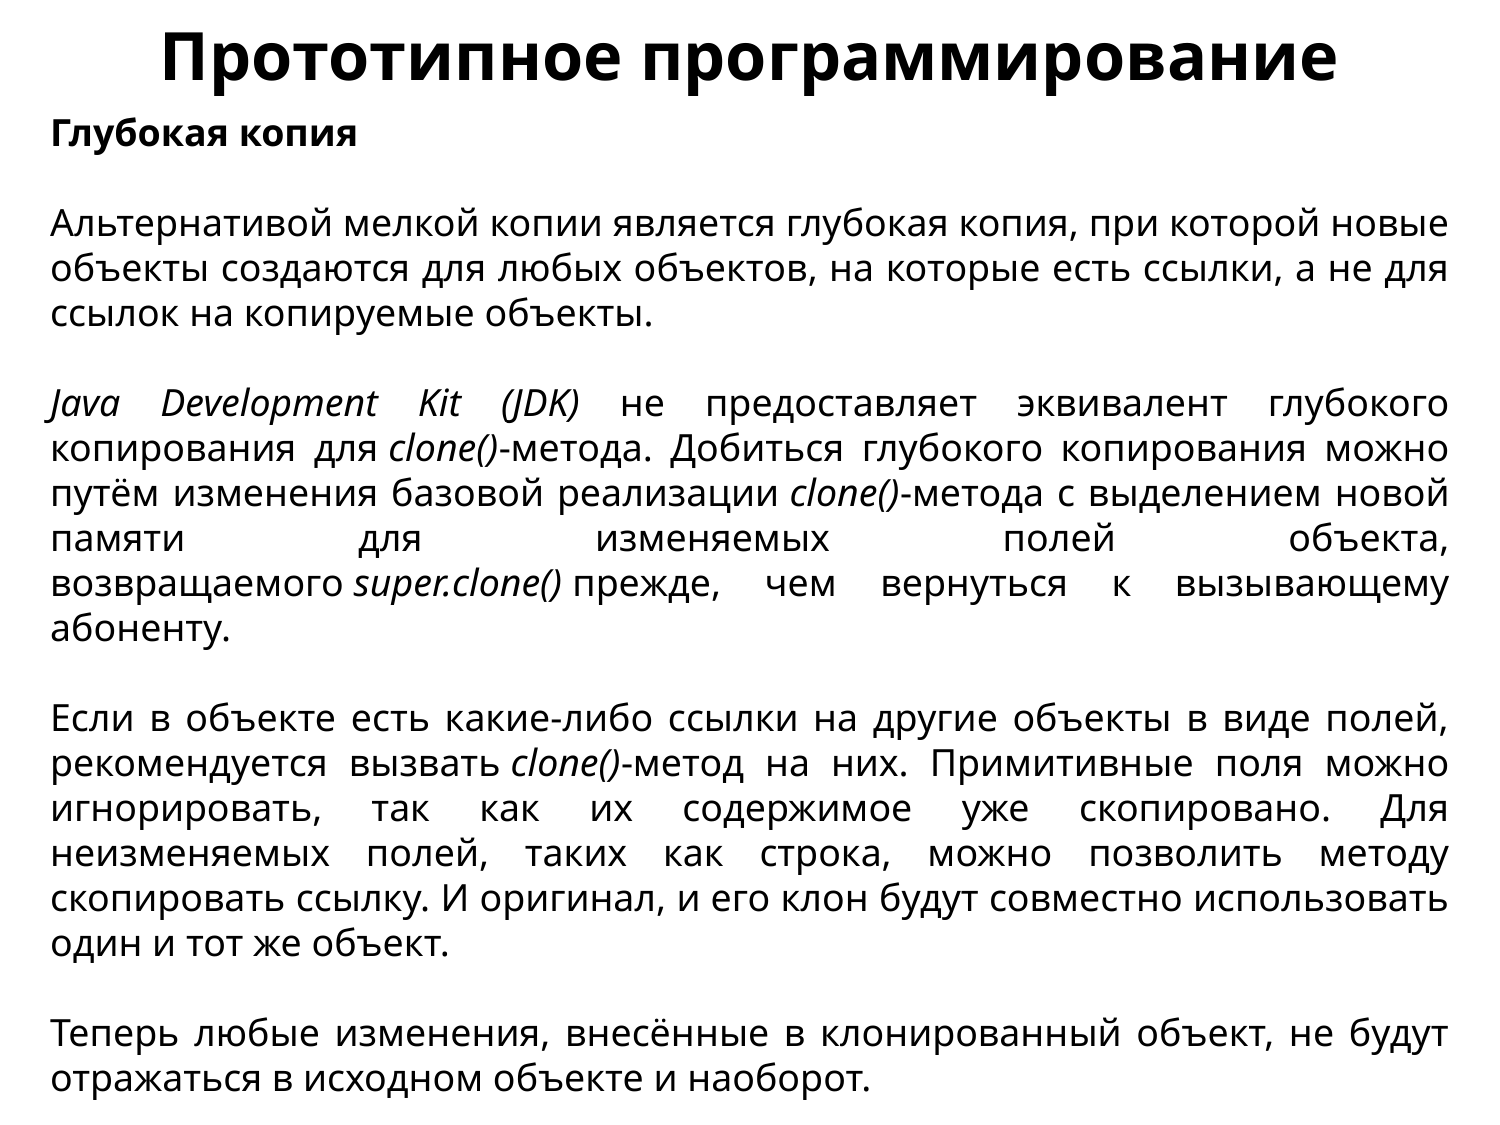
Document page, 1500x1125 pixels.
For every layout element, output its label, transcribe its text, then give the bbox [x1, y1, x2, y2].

text_box Глубокая копия Альтернативой мелкой копии является глубокая копия, при которой новые объекты создаются для любых объектов, на которые есть ссылки, а не для ссылок на копируемые объекты. Java Development Kit (JDK) не предоставляет эквивалент глубокого копирования для clone()-метода. Добиться глубокого копирования можно путём изменения базовой реализации clone()-метода с выделением новой памяти для изменяемых полей объекта, возвращаемого super.clone() прежде, чем вернуться к вызывающему абоненту. Если в объекте есть какие-либо ссылки на другие объекты в виде полей, рекомендуется вызвать clone()-метод на них. Примитивные поля можно игнорировать, так как их содержимое уже скопировано. Для неизменяемых полей, таких как строка, можно позволить методу скопировать ссылку. И оригинал, и его клон будут совместно использовать один и тот же объект. Теперь любые изменения, внесённые в клонированный объект, не будут отражаться в исходном объекте и наоборот. [35, 101, 1465, 1107]
text_box Прототипное программирование [5, 5, 1495, 101]
